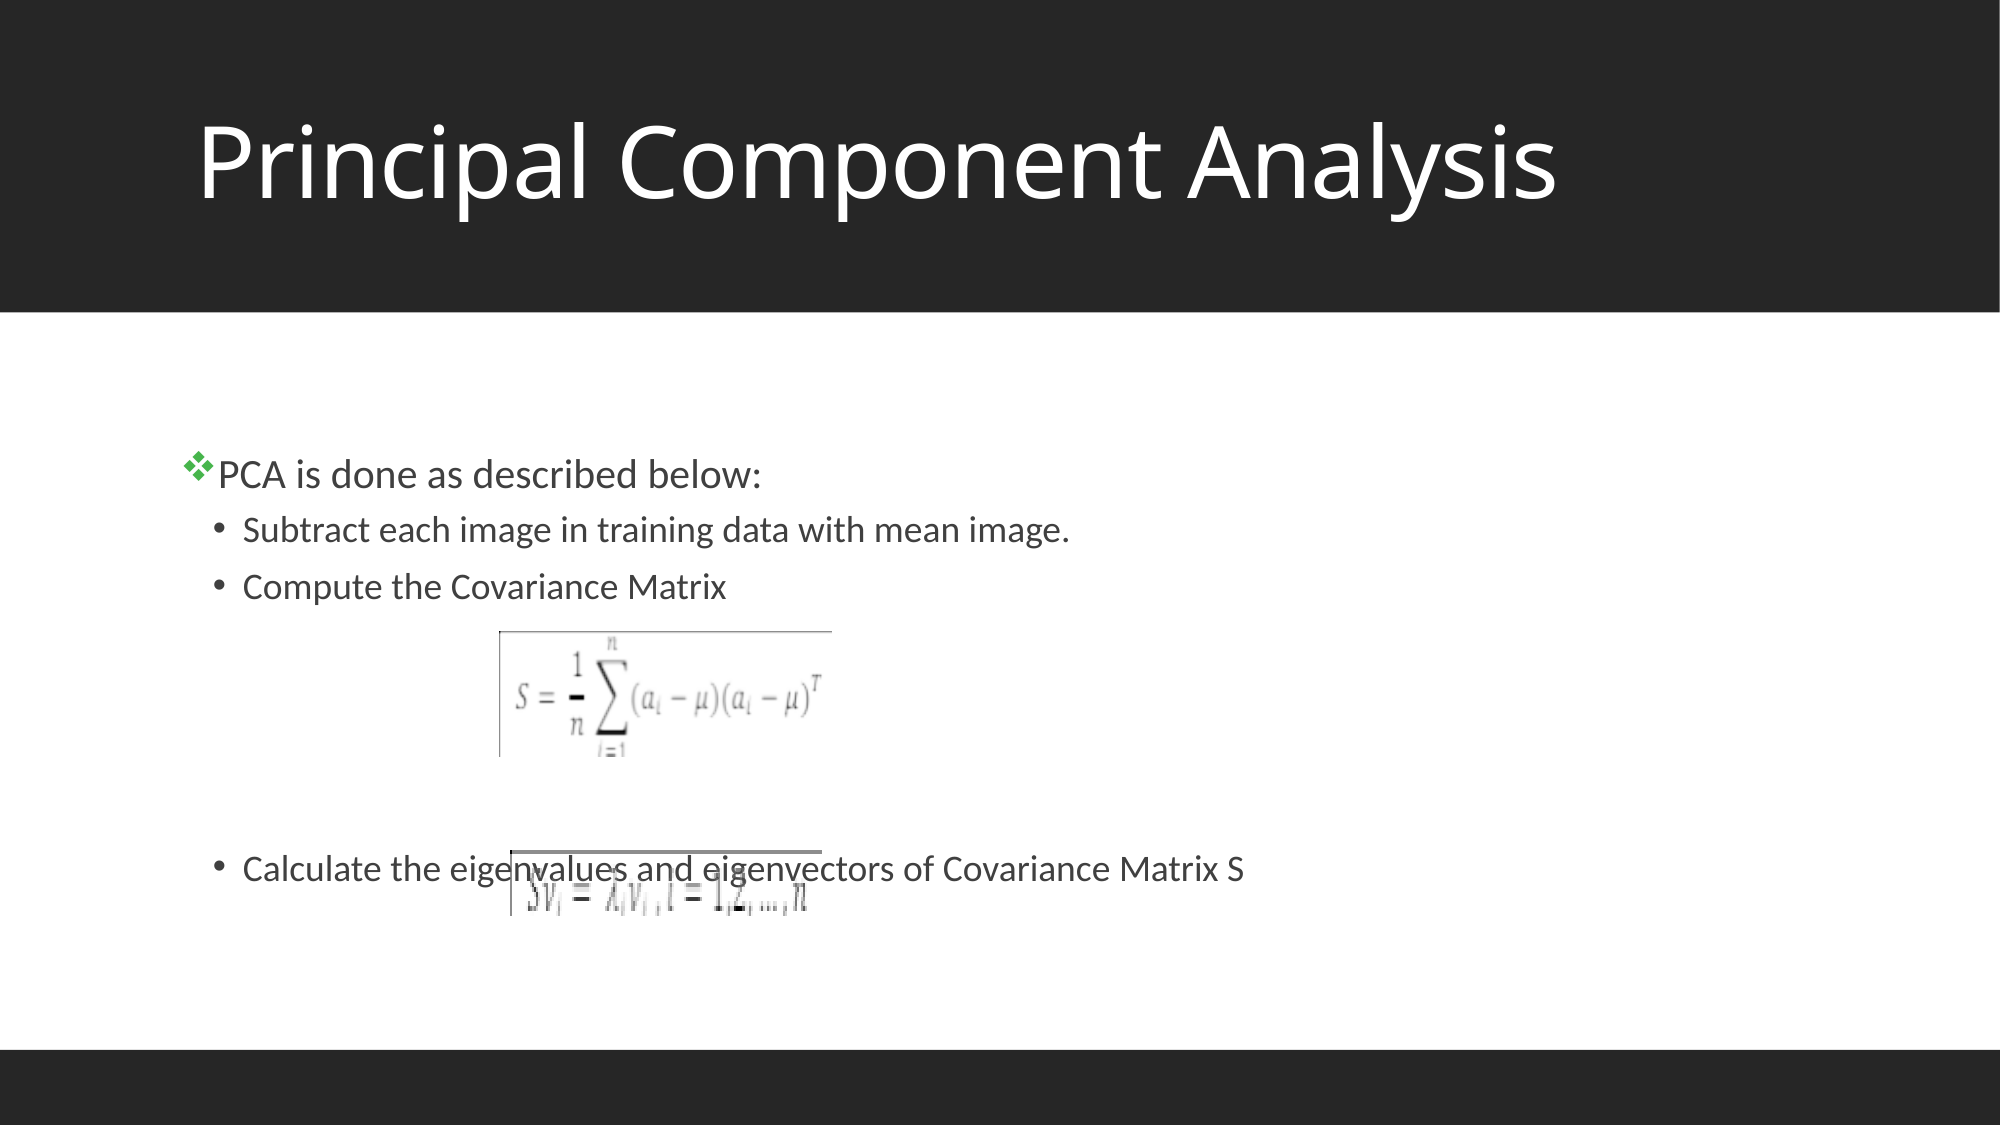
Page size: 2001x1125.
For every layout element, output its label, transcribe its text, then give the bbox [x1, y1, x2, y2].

text_box [0, 1049, 2000, 1125]
picture [499, 631, 833, 758]
picture [509, 850, 823, 917]
title Principal Component Analysis [180, 47, 1830, 285]
text_box [0, 314, 2000, 1049]
list PCA is done as described below: Subtract each image in training data with mean image. Compute the Covariance Matrix Calculate the eigenvalues and eigenvectors of Covariance Matrix S [179, 438, 1830, 963]
text_box [0, 0, 2000, 314]
